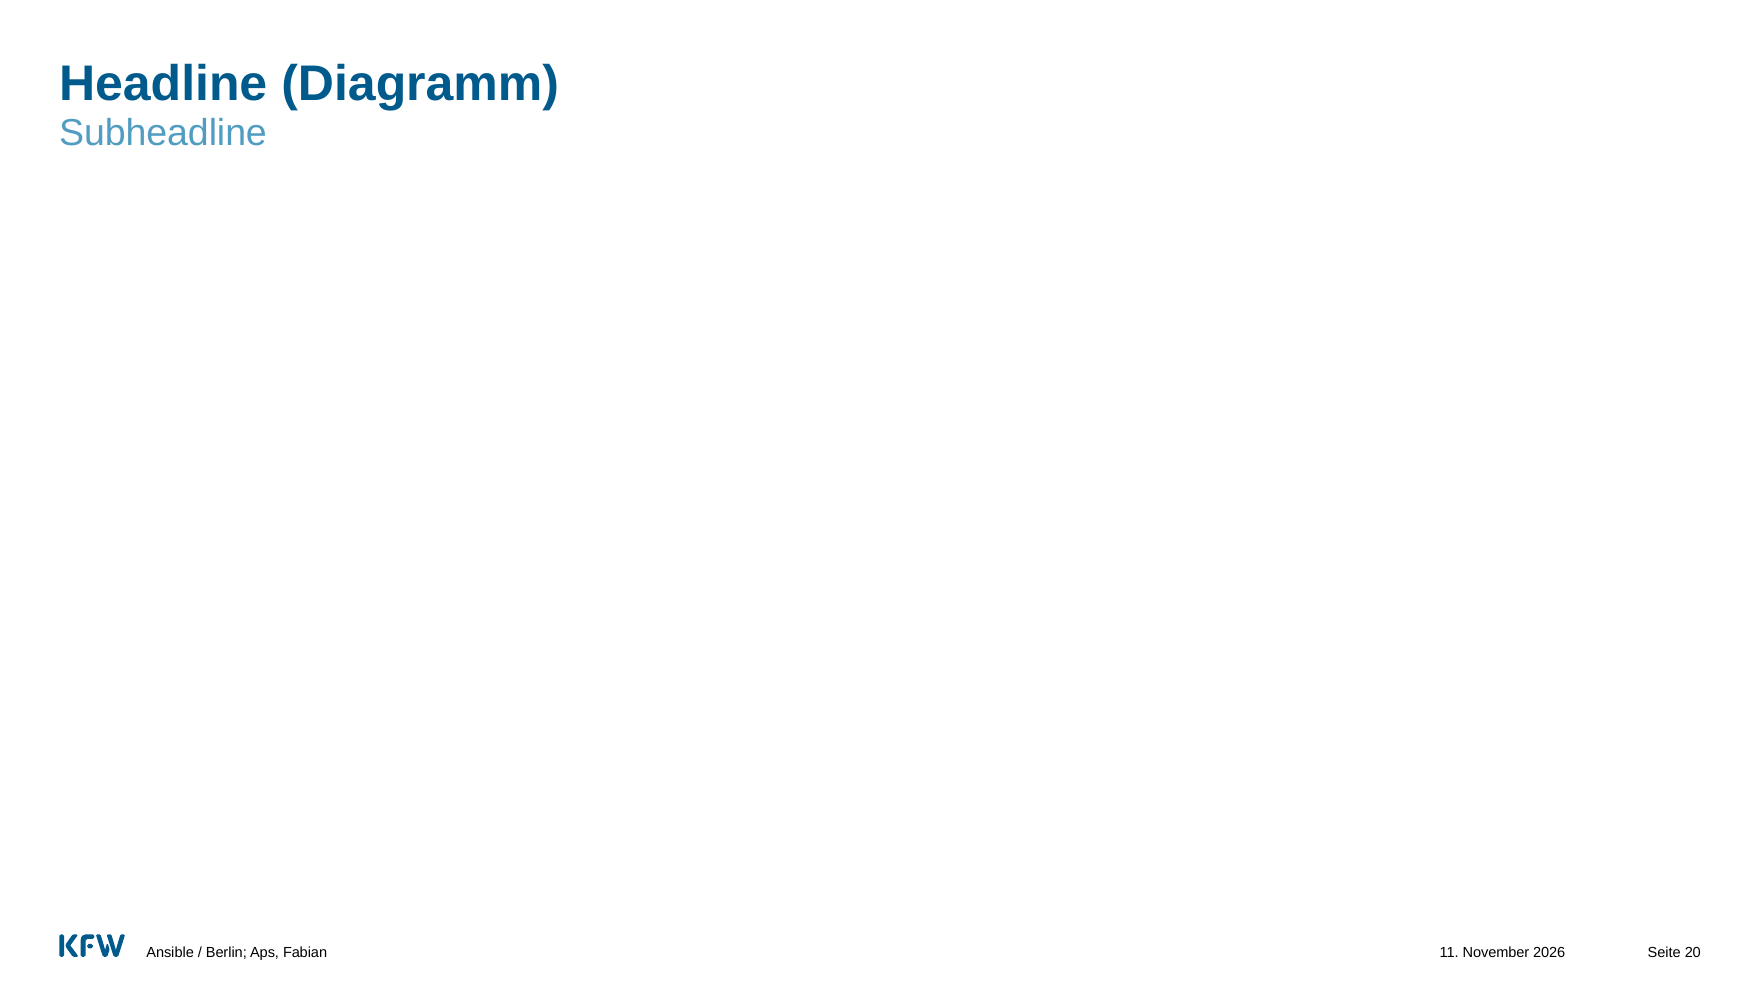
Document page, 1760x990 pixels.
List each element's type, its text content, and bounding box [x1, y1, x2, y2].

footer Ansible / Berlin; Aps, Fabian [146, 926, 1438, 961]
list Subheadline [59, 111, 1701, 166]
slide_number Seite 20 [1574, 926, 1701, 961]
title Headline (Diagramm) [59, 54, 1701, 111]
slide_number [1438, 926, 1565, 961]
